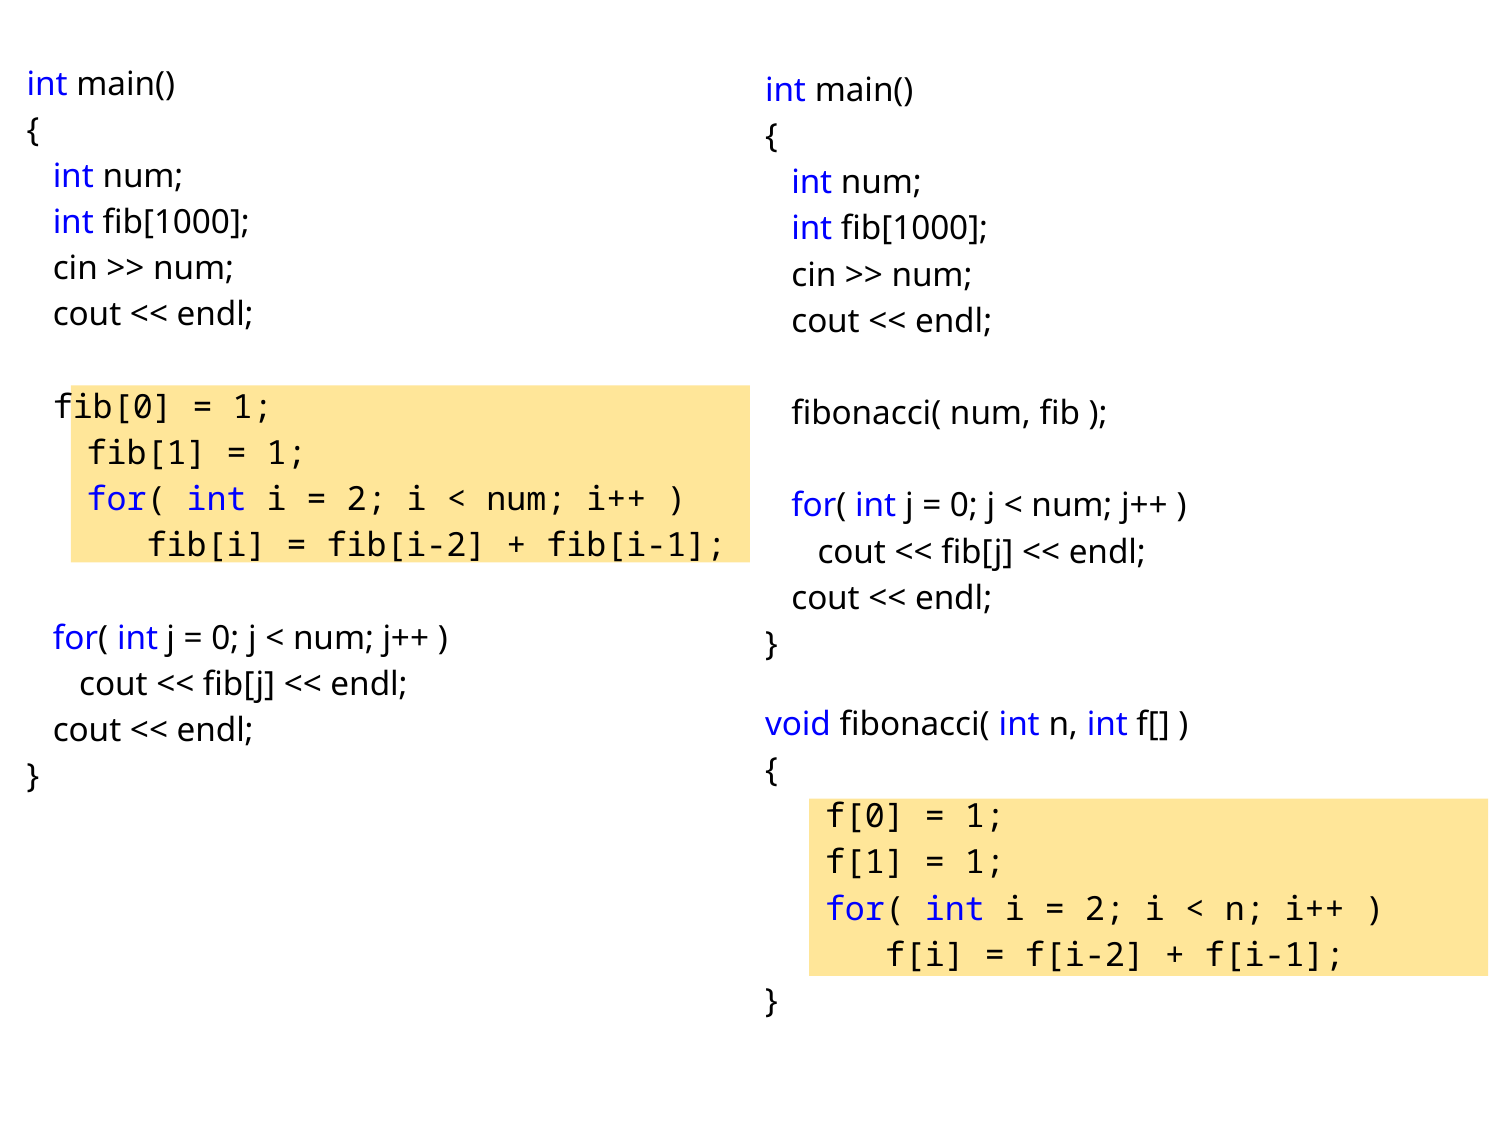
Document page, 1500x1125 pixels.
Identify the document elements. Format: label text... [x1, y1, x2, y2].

list int main() { int num; int fib[1000]; cin >> num; cout << endl; fib[0] = 1; fib[1] = 1; for( int i = 2; i < num; i++ ) fib[i] = fib[i-2] + fib[i-1]; for( int j = 0; j < num; j++ ) cout << fib[j] << endl; cout << endl; } [11, 60, 749, 829]
list int main() { int num; int fib[1000]; cin >> num; cout << endl; fibonacci( num, fib ); for( int j = 0; j < num; j++ ) cout << fib[j] << endl; cout << endl; } void fibonacci( int n, int f[] ) { f[0] = 1; f[1] = 1; for( int i = 2; i < n; i++ ) f[i] = f[i-2] + f[i-1]; } [749, 60, 1489, 1065]
